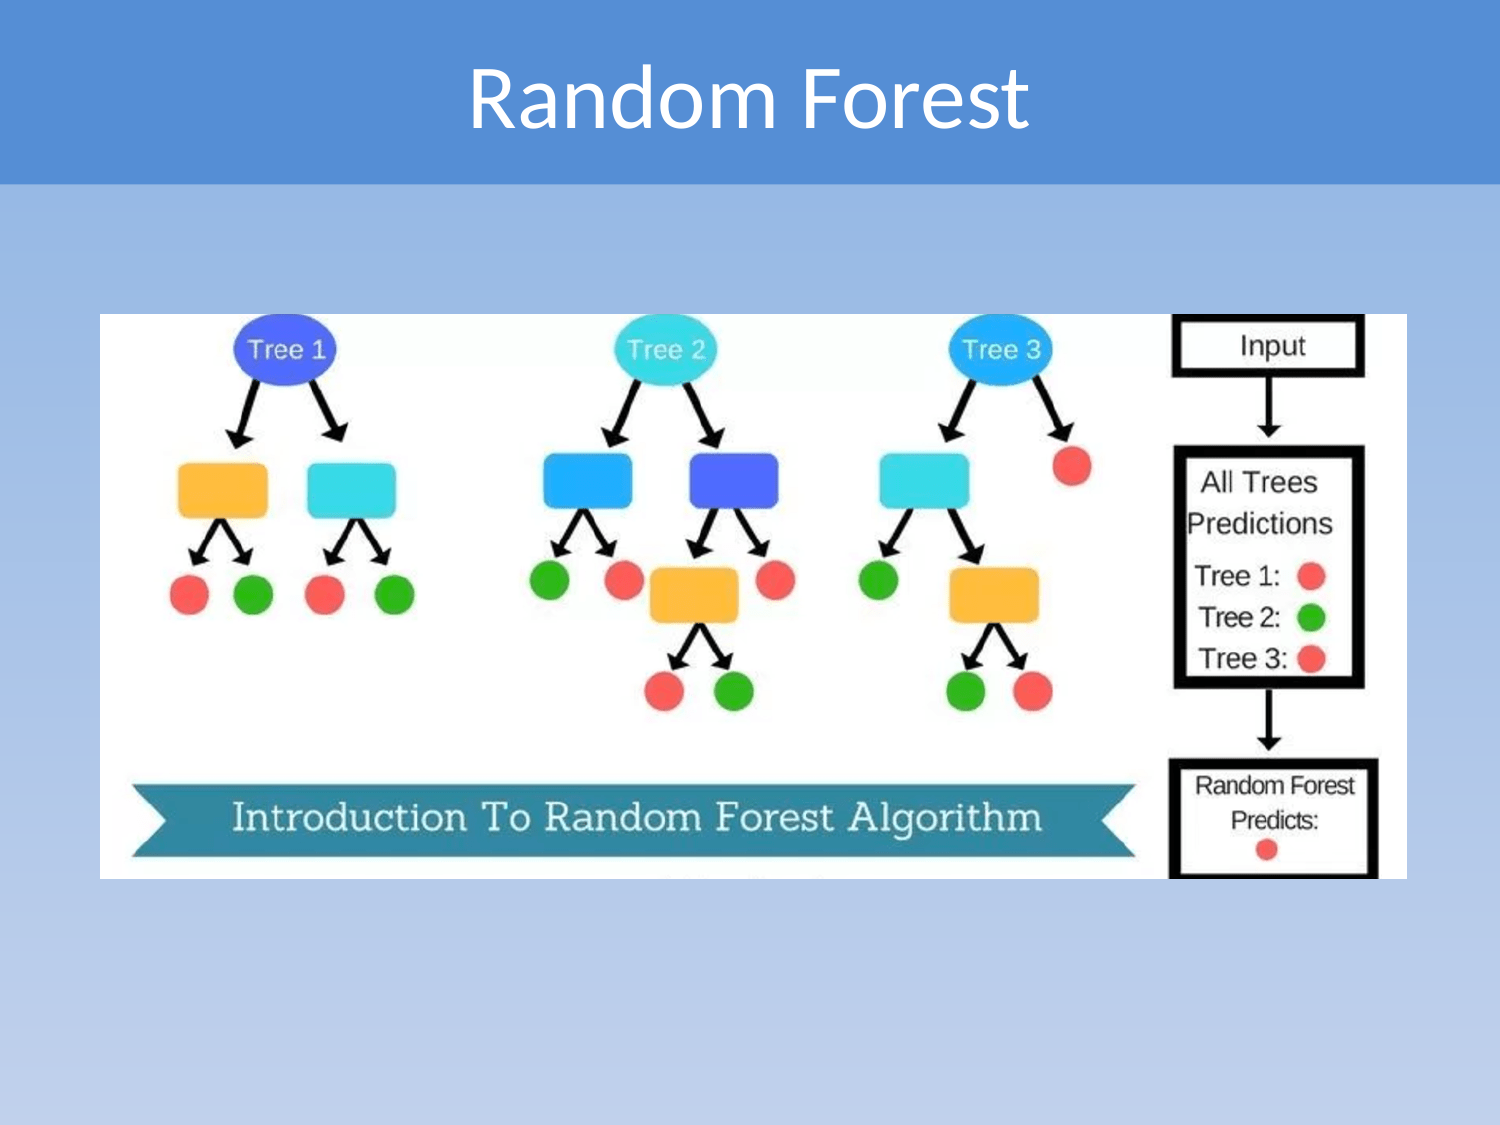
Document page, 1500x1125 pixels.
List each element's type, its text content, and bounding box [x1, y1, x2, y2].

picture [100, 314, 1407, 879]
text_box Random Forest [0, 0, 1500, 185]
